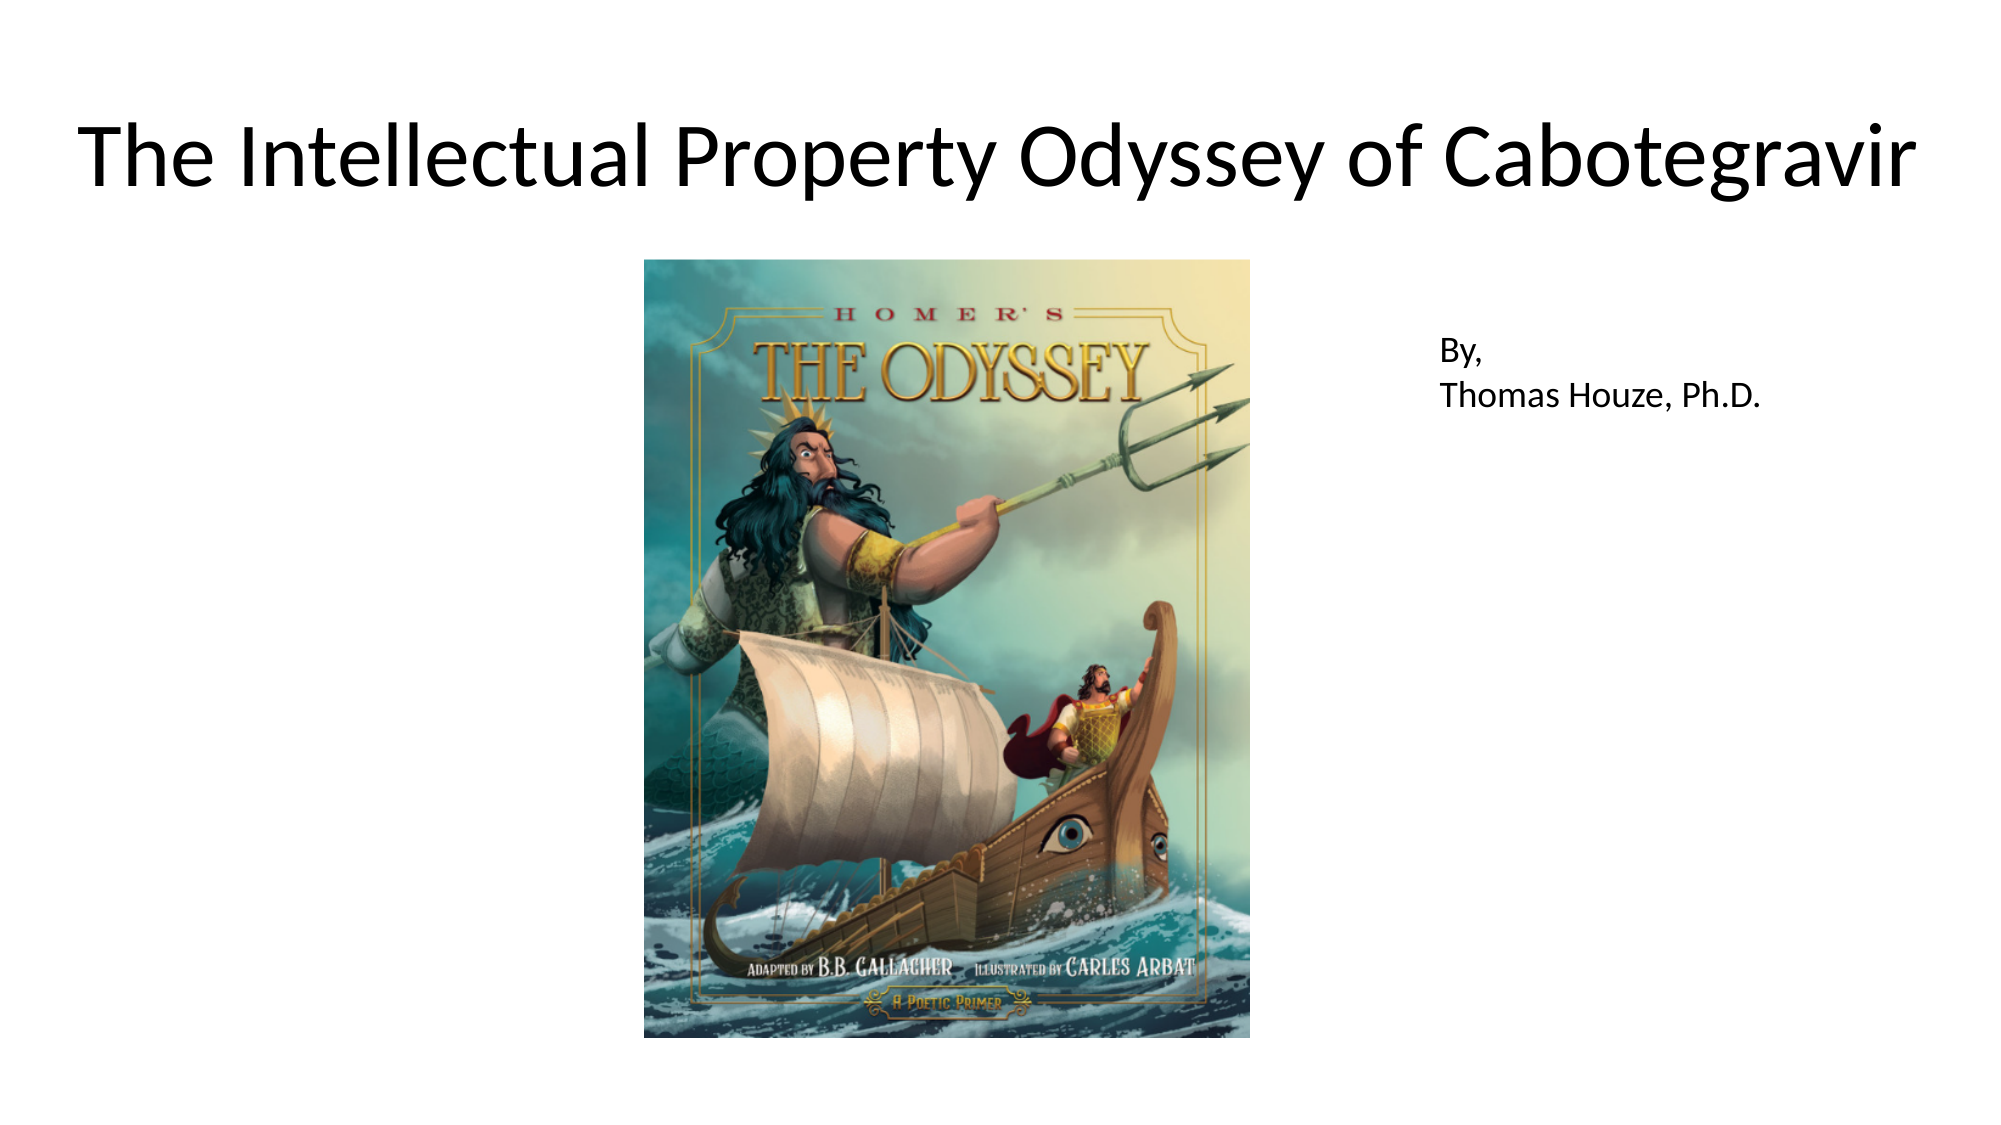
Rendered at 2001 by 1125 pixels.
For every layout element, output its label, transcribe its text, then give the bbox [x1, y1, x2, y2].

picture [644, 256, 1250, 1038]
text_box The Intellectual Property Odyssey of Cabotegravir [63, 87, 1937, 213]
text_box By, Thomas Houze, Ph.D. [1424, 317, 1777, 423]
